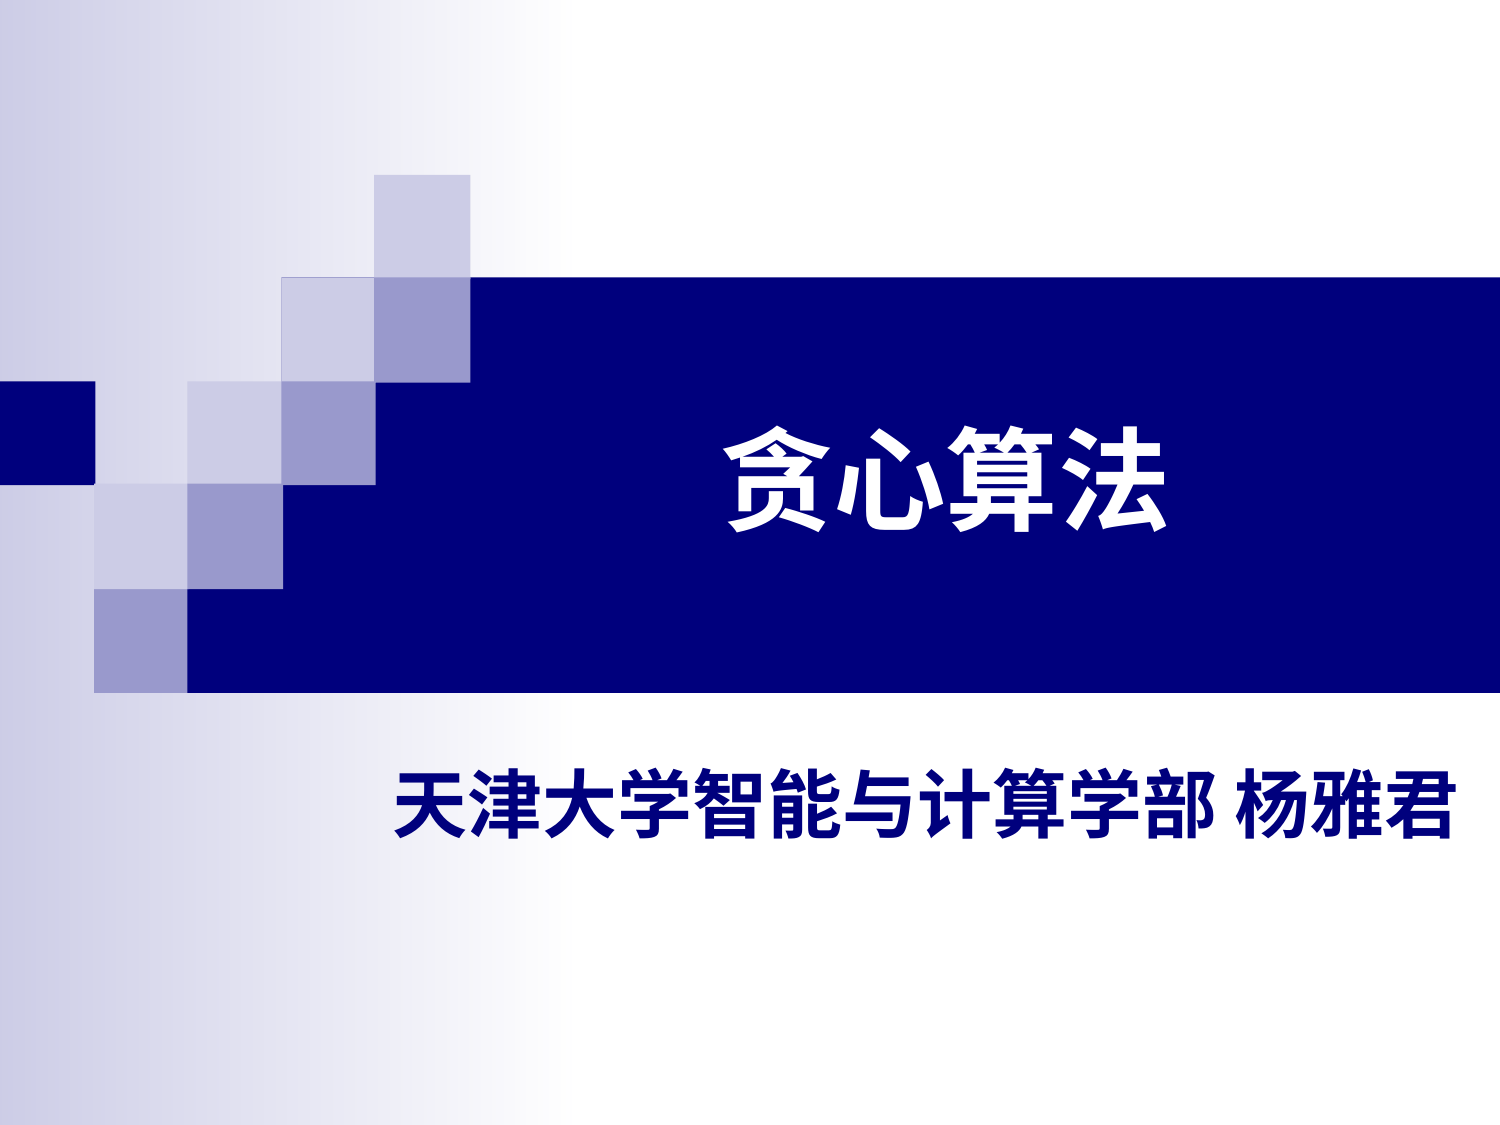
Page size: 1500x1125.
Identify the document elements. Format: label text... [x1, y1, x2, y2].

subtitle 天津大学智能与计算学部 杨雅君 [366, 745, 1475, 988]
title 贪心算法 [425, 296, 1466, 660]
